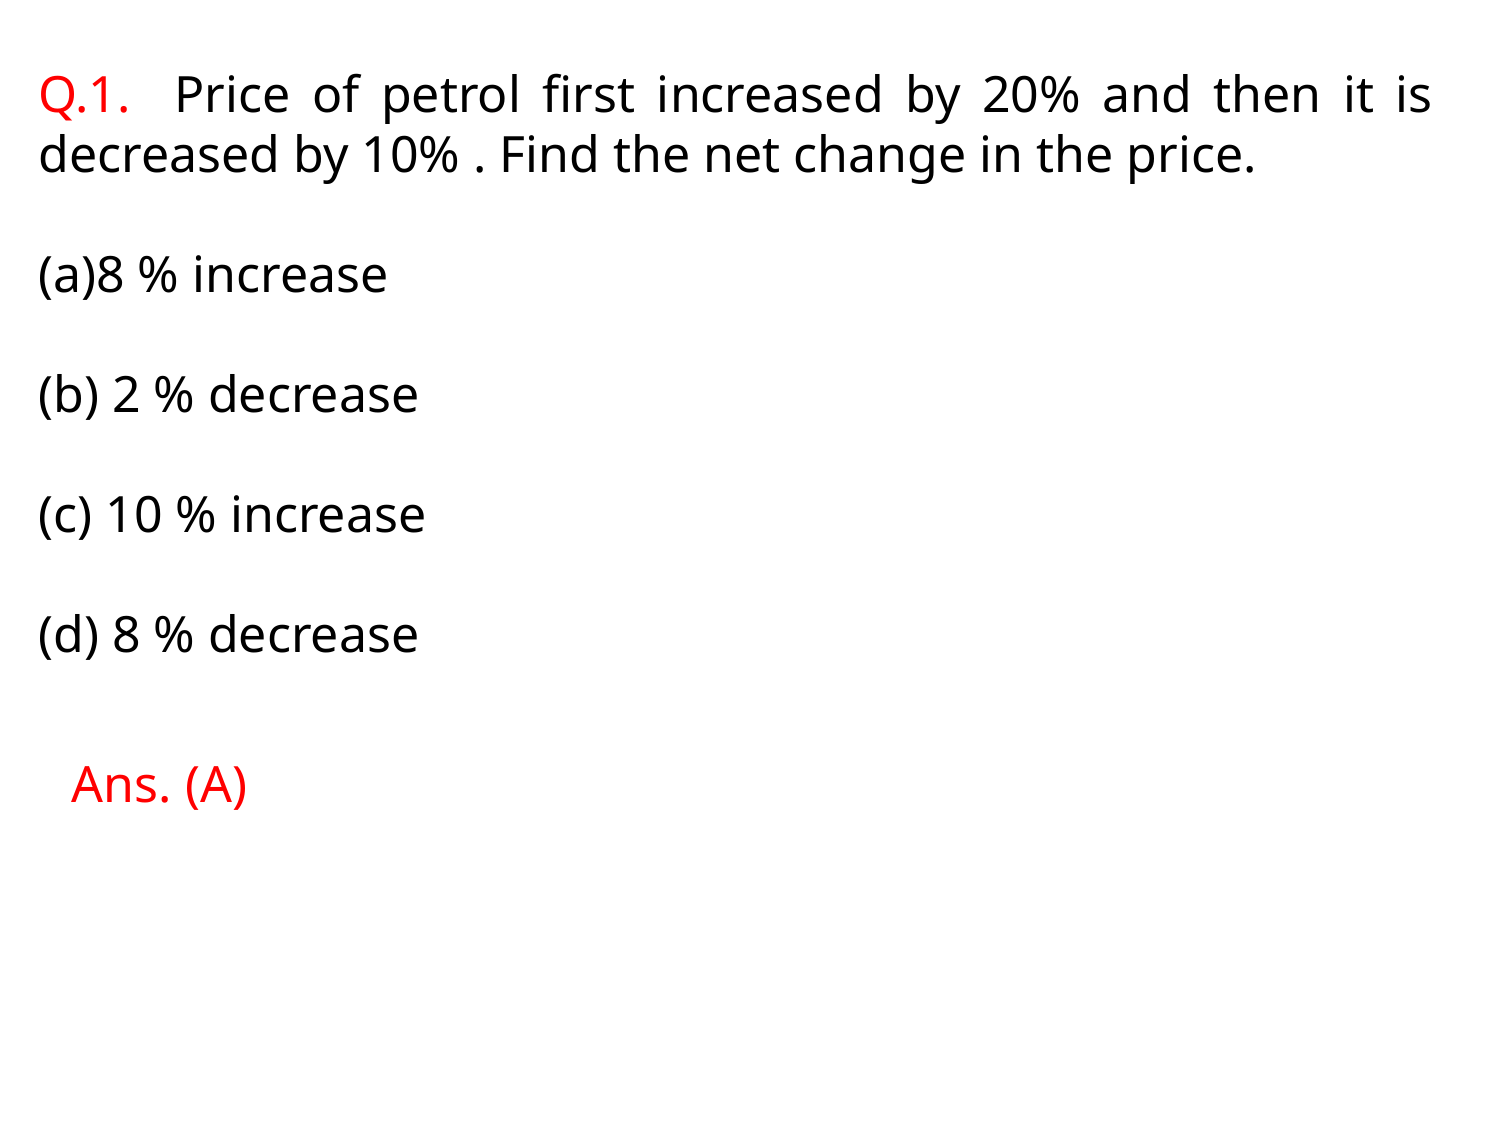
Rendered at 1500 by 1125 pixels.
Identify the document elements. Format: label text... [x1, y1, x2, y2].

text_box Q.1. Price of petrol first increased by 20% and then it is decreased by 10% . Find the net change in the price. 8 % increase 2 % decrease 10 % increase 8 % decrease [23, 55, 1449, 671]
text_box Ans. (A) [56, 744, 404, 820]
